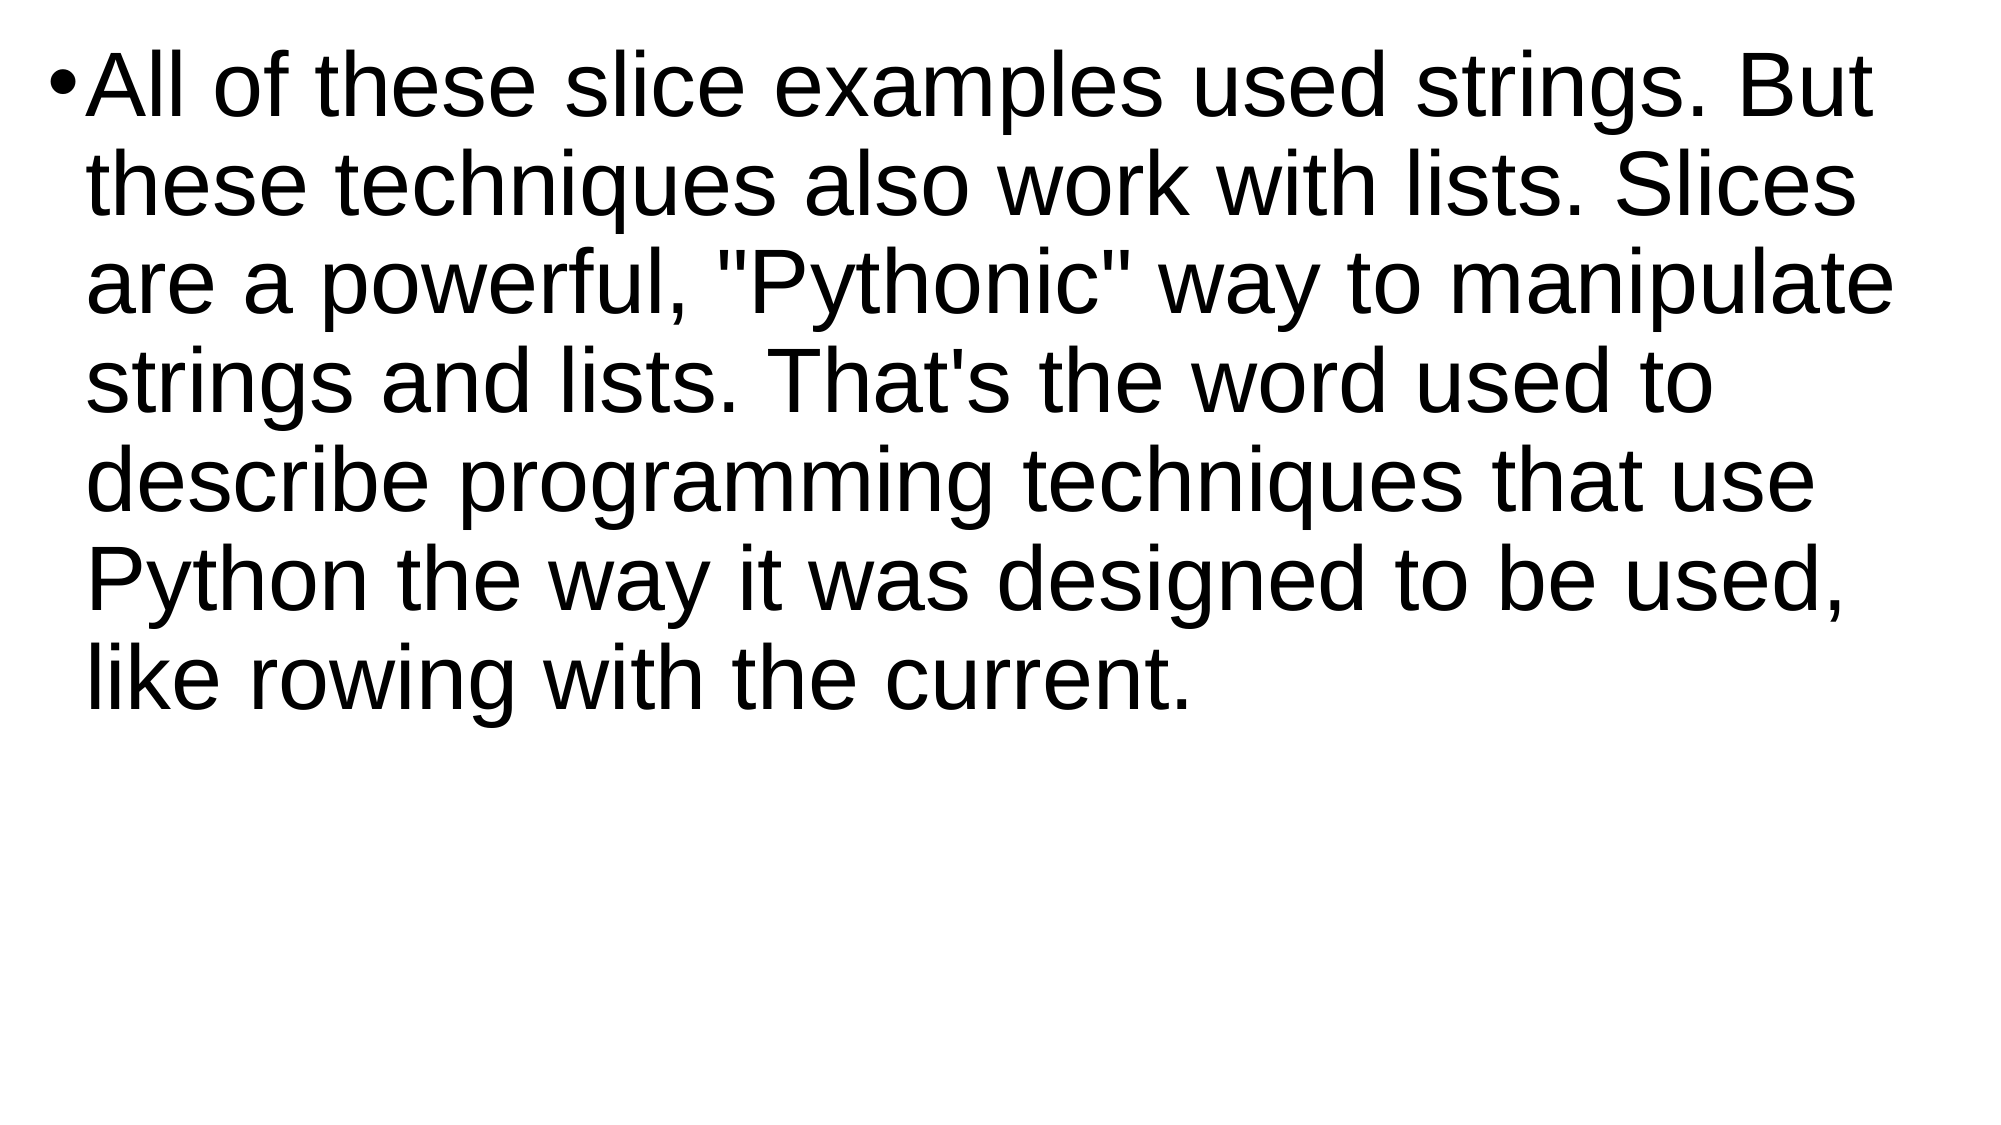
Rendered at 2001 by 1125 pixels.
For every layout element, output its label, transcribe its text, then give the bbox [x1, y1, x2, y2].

list All of these slice examples used strings. But these techniques also work with lists. Slices are a powerful, "Pythonic" way to manipulate strings and lists. That's the word used to describe programming techniques that use Python the way it was designed to be used, like rowing with the current. [32, 29, 1967, 1091]
